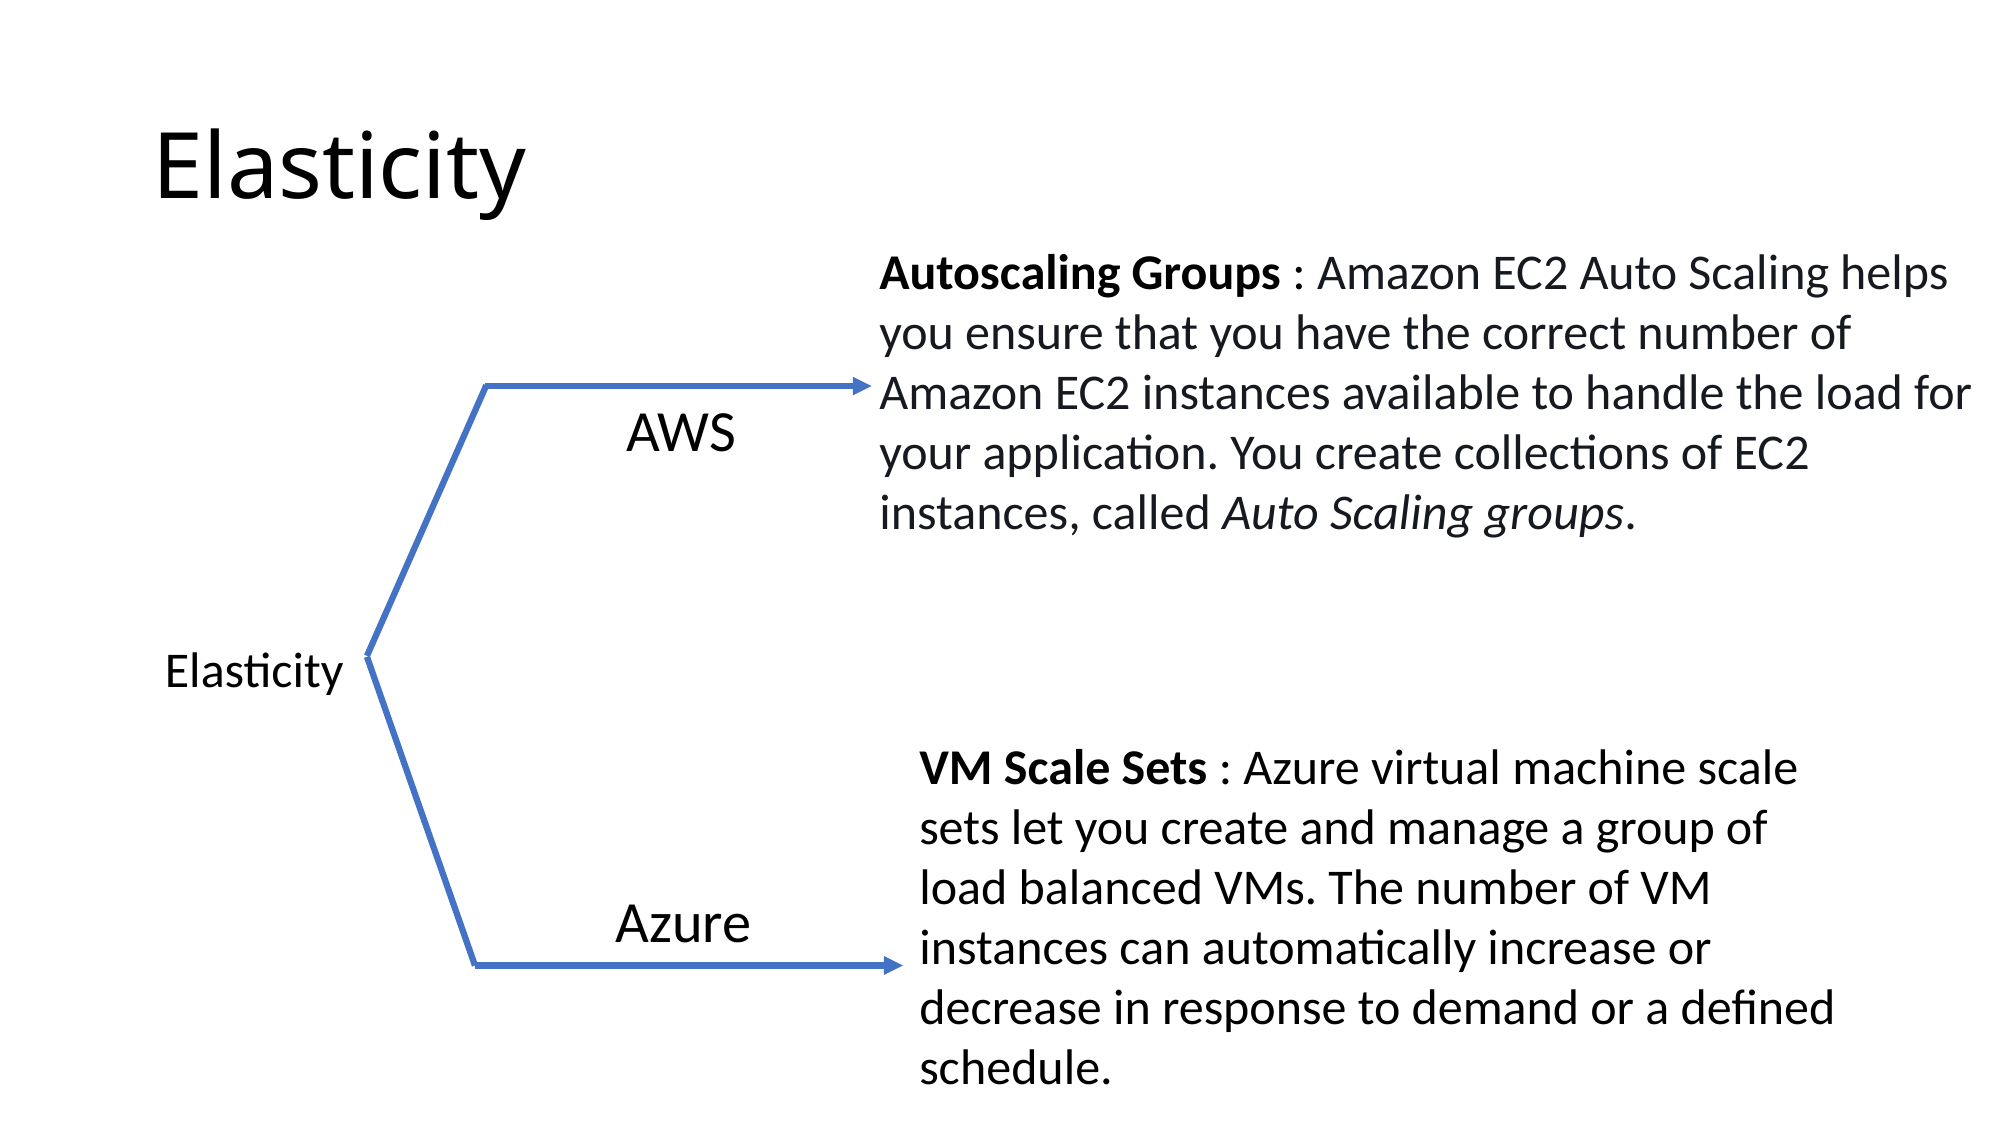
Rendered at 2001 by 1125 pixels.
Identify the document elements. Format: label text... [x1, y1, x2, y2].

title Elasticity [137, 59, 1863, 278]
text_box VM Scale Sets : Azure virtual machine scale sets let you create and manage a group of load balanced VMs. The number of VM instances can automatically increase or decrease in response to demand or a defined schedule. [904, 726, 1863, 1102]
text_box Autoscaling Groups : Amazon EC2 Auto Scaling helps you ensure that you have the correct number of Amazon EC2 instances available to handle the load for your application. You create collections of EC2 instances, called Auto Scaling groups. [864, 232, 2000, 547]
text_box Elasticity [149, 630, 542, 706]
